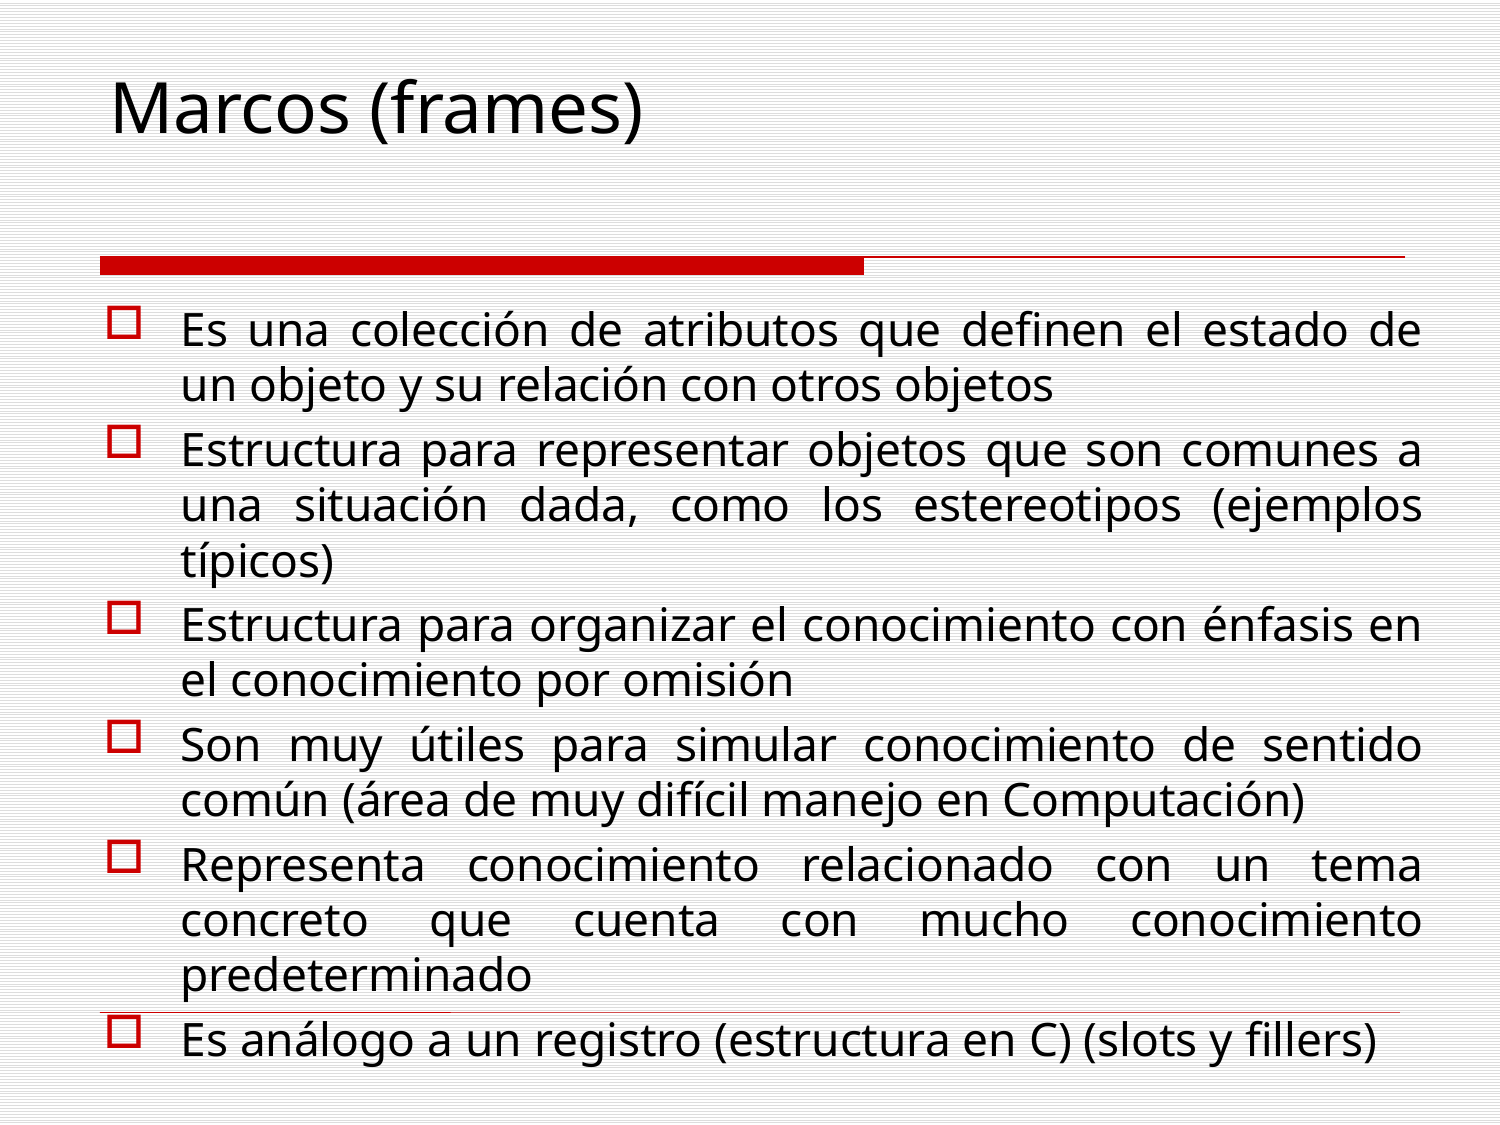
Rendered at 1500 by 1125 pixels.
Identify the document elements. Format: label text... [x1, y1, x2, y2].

list Es una colección de atributos que definen el estado de un objeto y su relación con otros objetos Estructura para representar objetos que son comunes a una situación dada, como los estereotipos (ejemplos típicos) Estructura para organizar el conocimiento con énfasis en el conocimiento por omisión Son muy útiles para simular conocimiento de sentido común (área de muy difícil manejo en Computación) Representa conocimiento relacionado con un tema concreto que cuenta con mucho conocimiento predeterminado Es análogo a un registro (estructura en C) (slots y fillers) [88, 292, 1439, 1083]
title Marcos (frames) [93, 49, 1407, 161]
